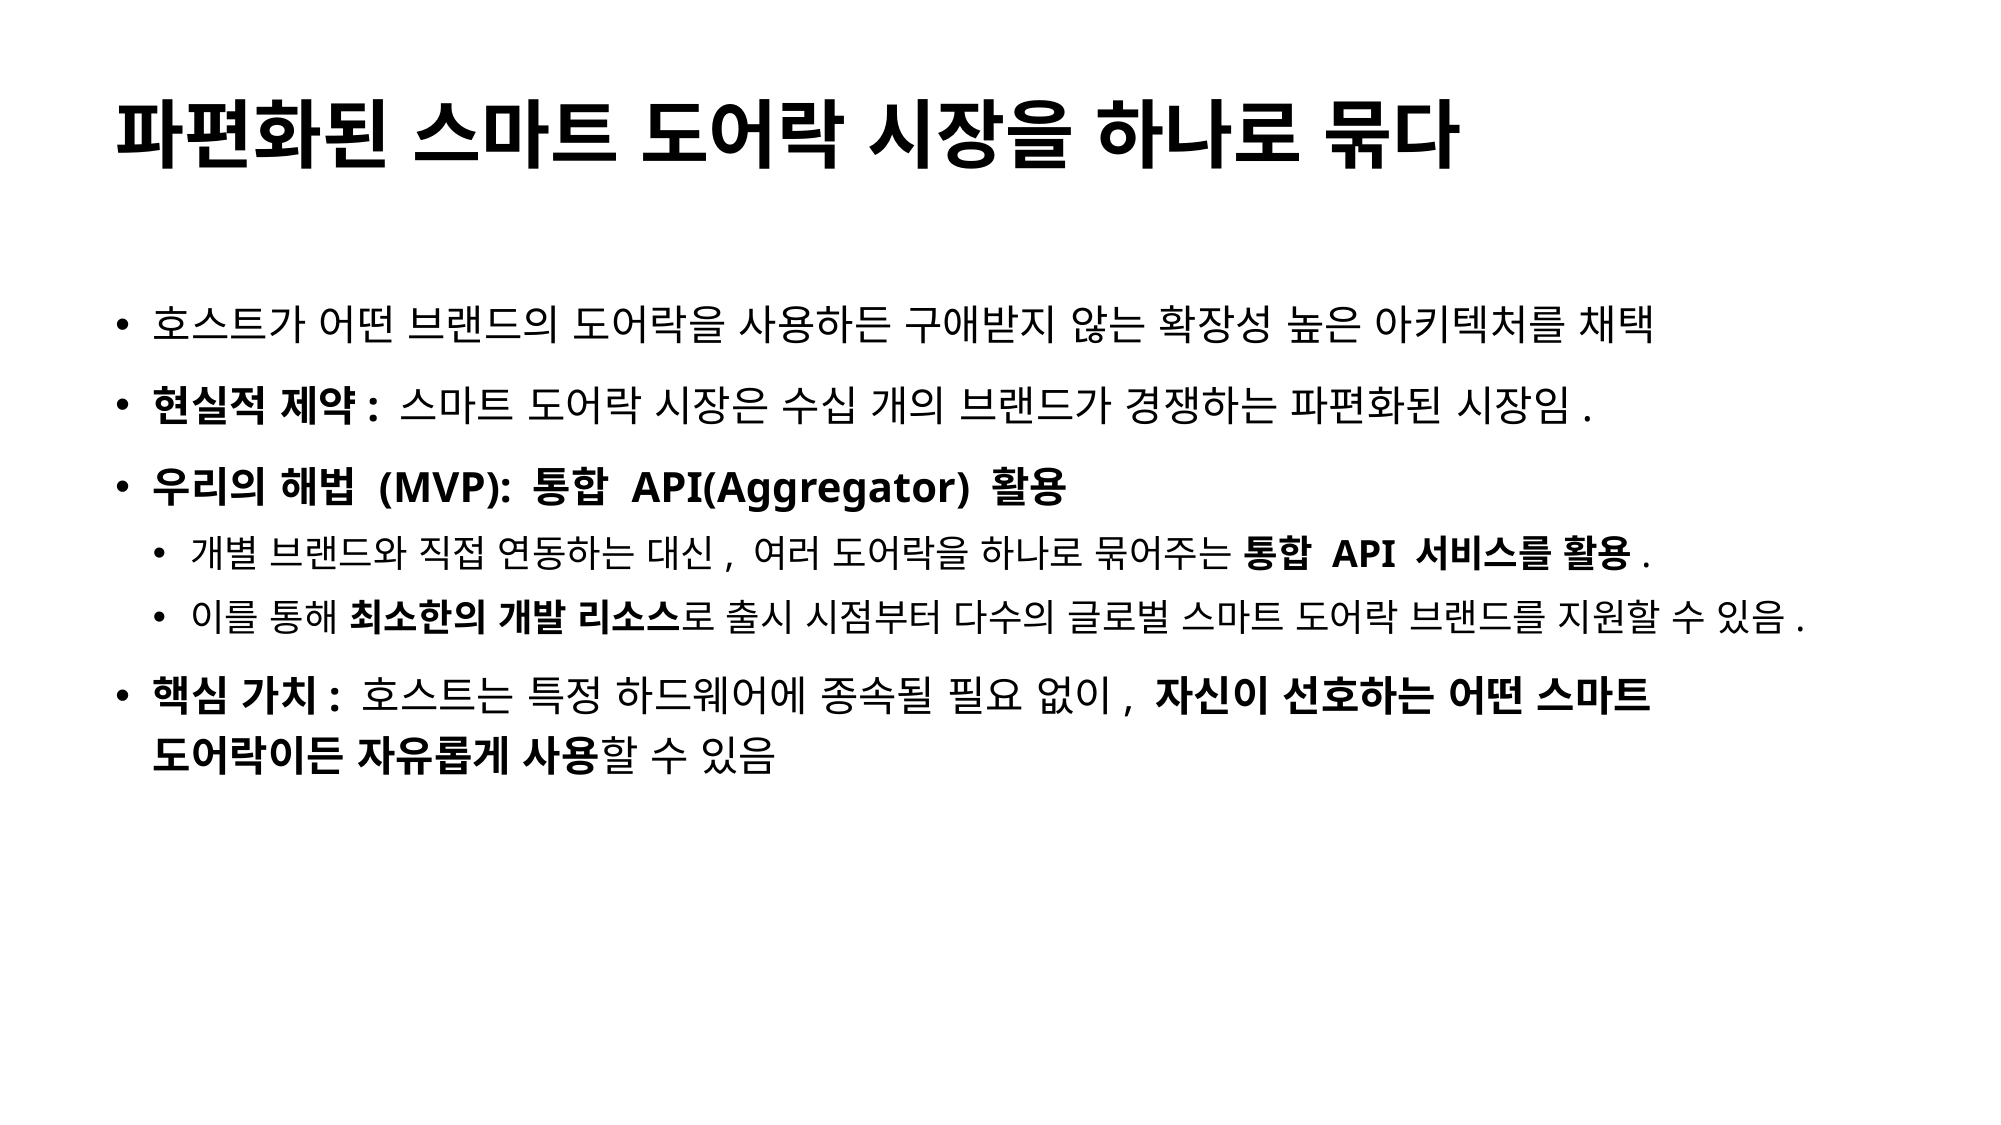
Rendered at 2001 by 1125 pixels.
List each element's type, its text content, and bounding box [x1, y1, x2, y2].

list 호스트가 어떤 브랜드의 도어락을 사용하든 구애받지 않는 확장성 높은 아키텍처를 채택 현실적 제약: 스마트 도어락 시장은 수십 개의 브랜드가 경쟁하는 파편화된 시장임. 우리의 해법 (MVP): 통합 API(Aggregator) 활용 개별 브랜드와 직접 연동하는 대신, 여러 도어락을 하나로 묶어주는 통합 API 서비스를 활용. 이를 통해 최소한의 개발 리소스로 출시 시점부터 다수의 글로벌 스마트 도어락 브랜드를 지원할 수 있음. 핵심 가치: 호스트는 특정 하드웨어에 종속될 필요 없이, 자신이 선호하는 어떤 스마트 도어락이든 자유롭게 사용할 수 있음 [100, 281, 1849, 1035]
title 파편화된 스마트 도어락 시장을 하나로 묶다 [100, 90, 1849, 276]
